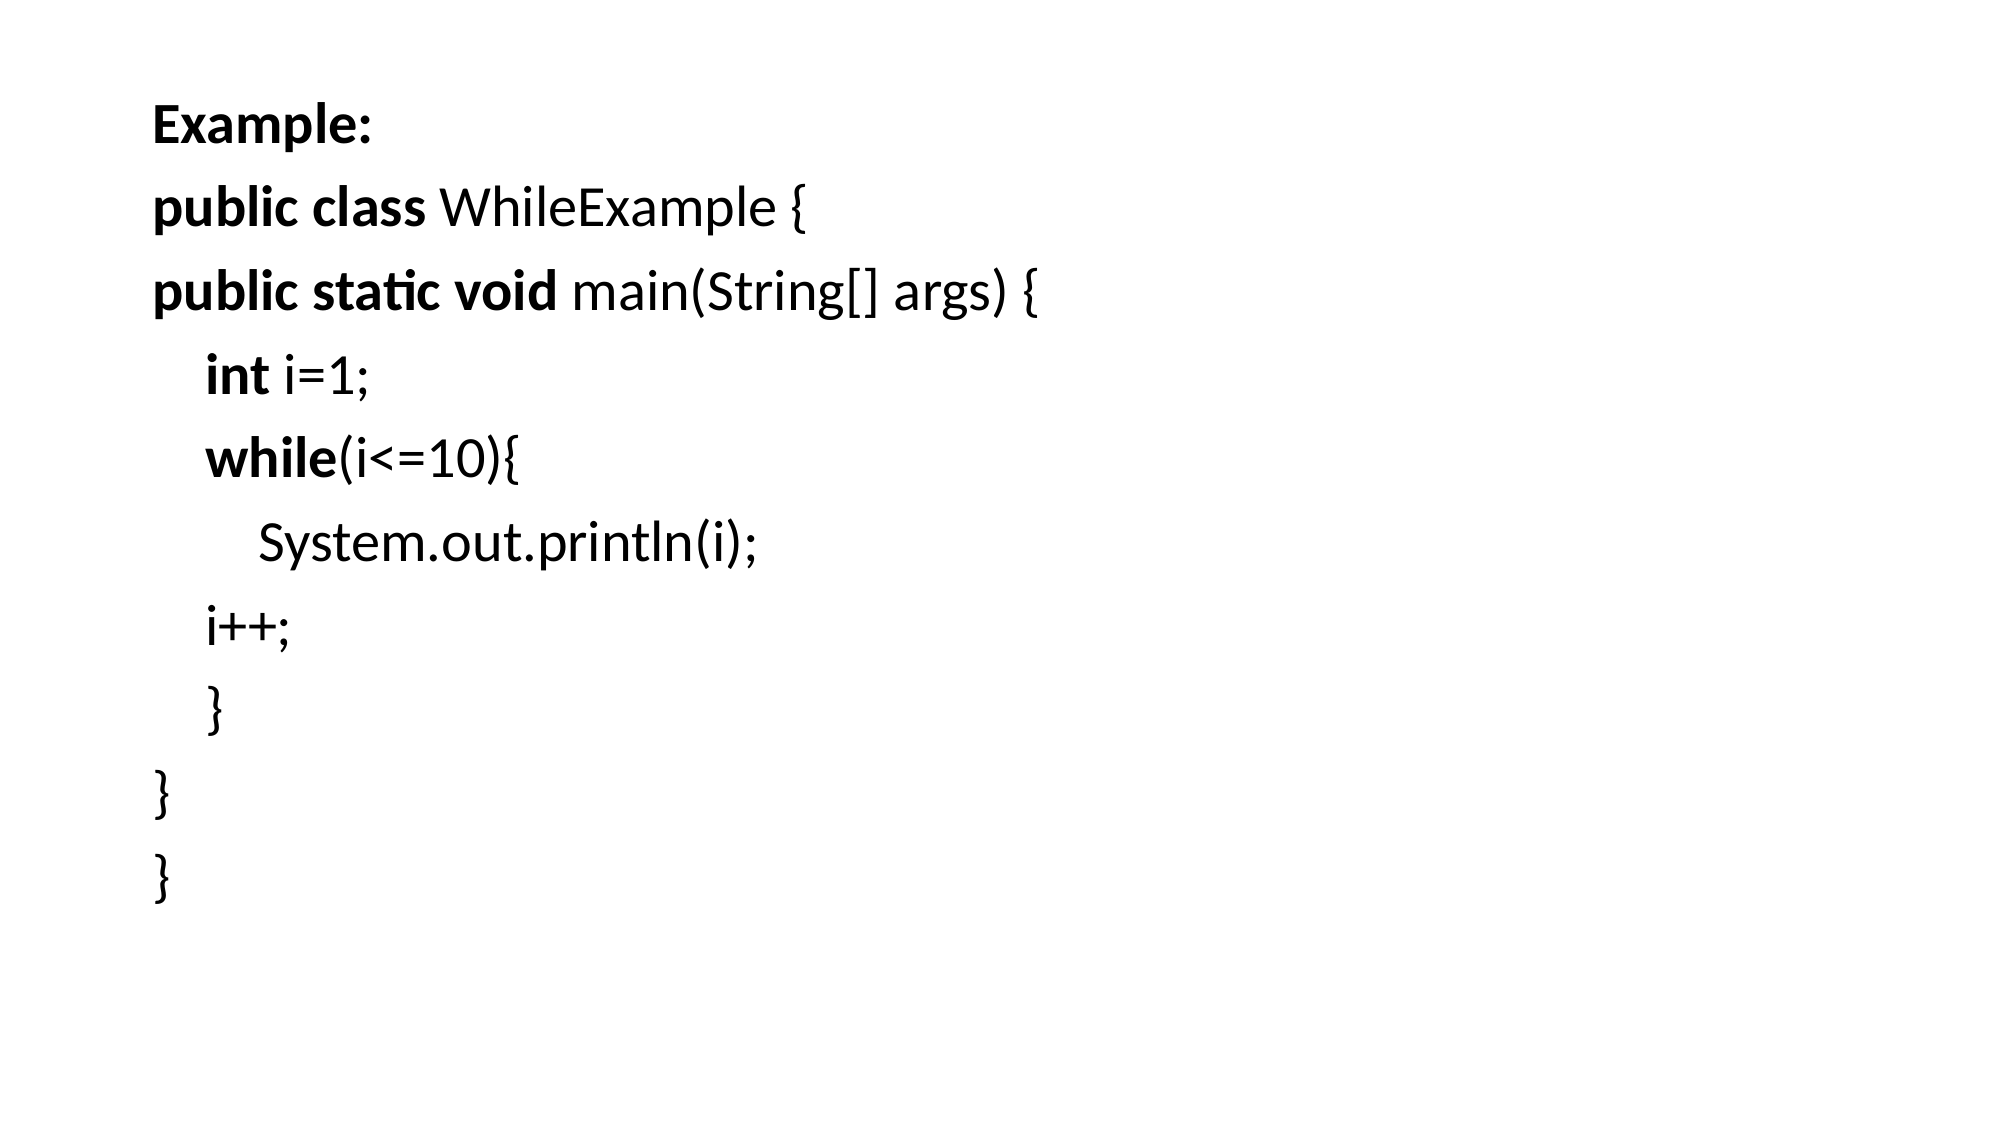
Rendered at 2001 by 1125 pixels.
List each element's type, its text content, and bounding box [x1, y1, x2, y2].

list Example: public class WhileExample { public static void main(String[] args) { int i=1; while(i<=10){ System.out.println(i); i++; } } } [137, 85, 1863, 1069]
